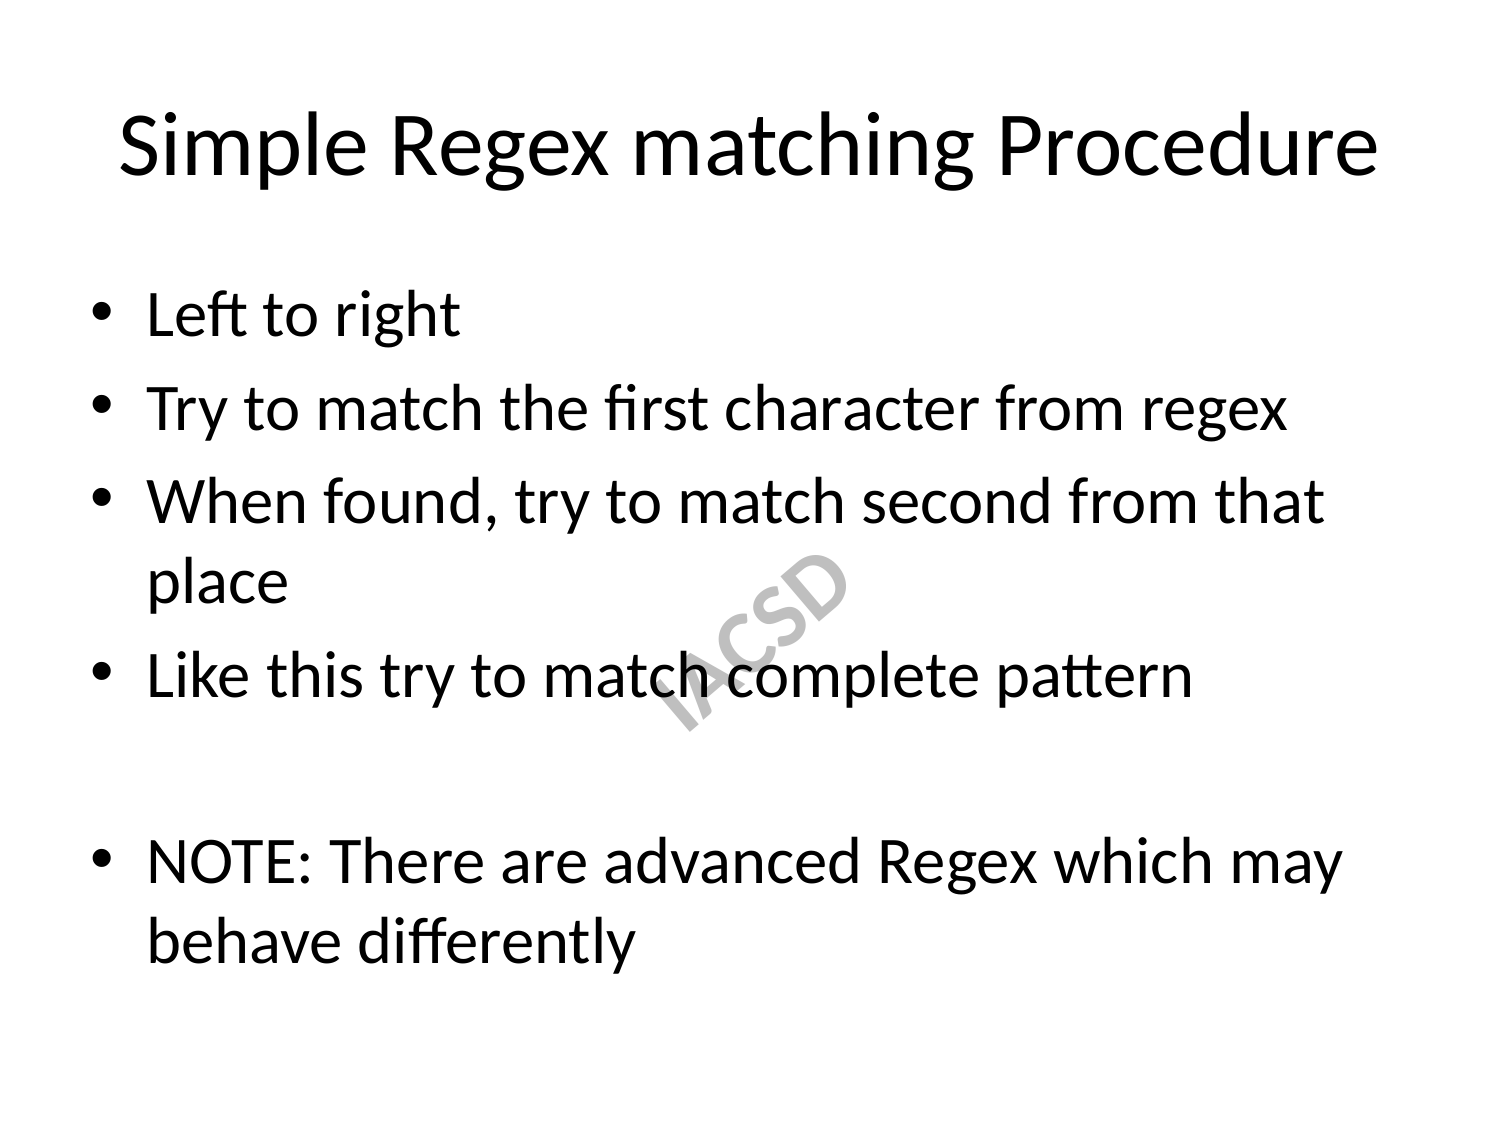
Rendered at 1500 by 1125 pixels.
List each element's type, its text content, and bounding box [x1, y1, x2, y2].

title Simple Regex matching Procedure [75, 45, 1425, 233]
list Left to right Try to match the first character from regex When found, try to match second from that place Like this try to match complete pattern NOTE: There are advanced Regex which may behave differently [75, 262, 1425, 1005]
